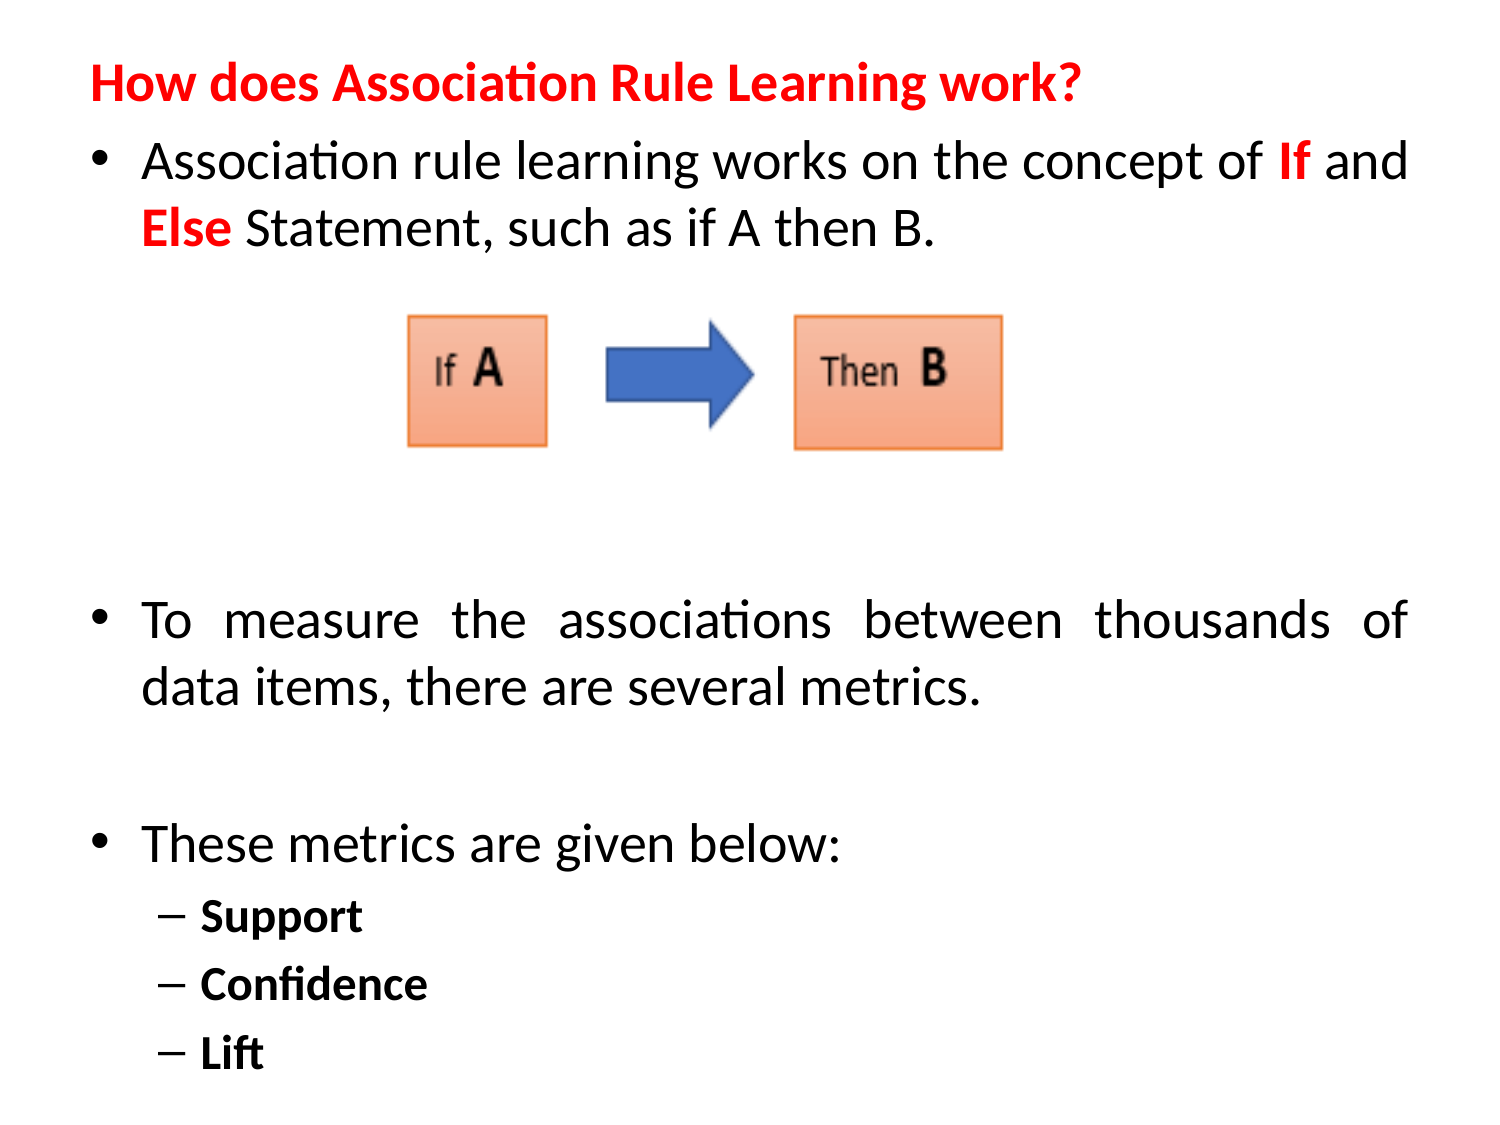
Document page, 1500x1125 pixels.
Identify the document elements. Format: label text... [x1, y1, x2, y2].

list How does Association Rule Learning work? Association rule learning works on the concept of If and Else Statement, such as if A then B. To measure the associations between thousands of data items, there are several metrics. These metrics are given below: Support Confidence Lift [75, 37, 1425, 1088]
picture [387, 274, 1026, 501]
